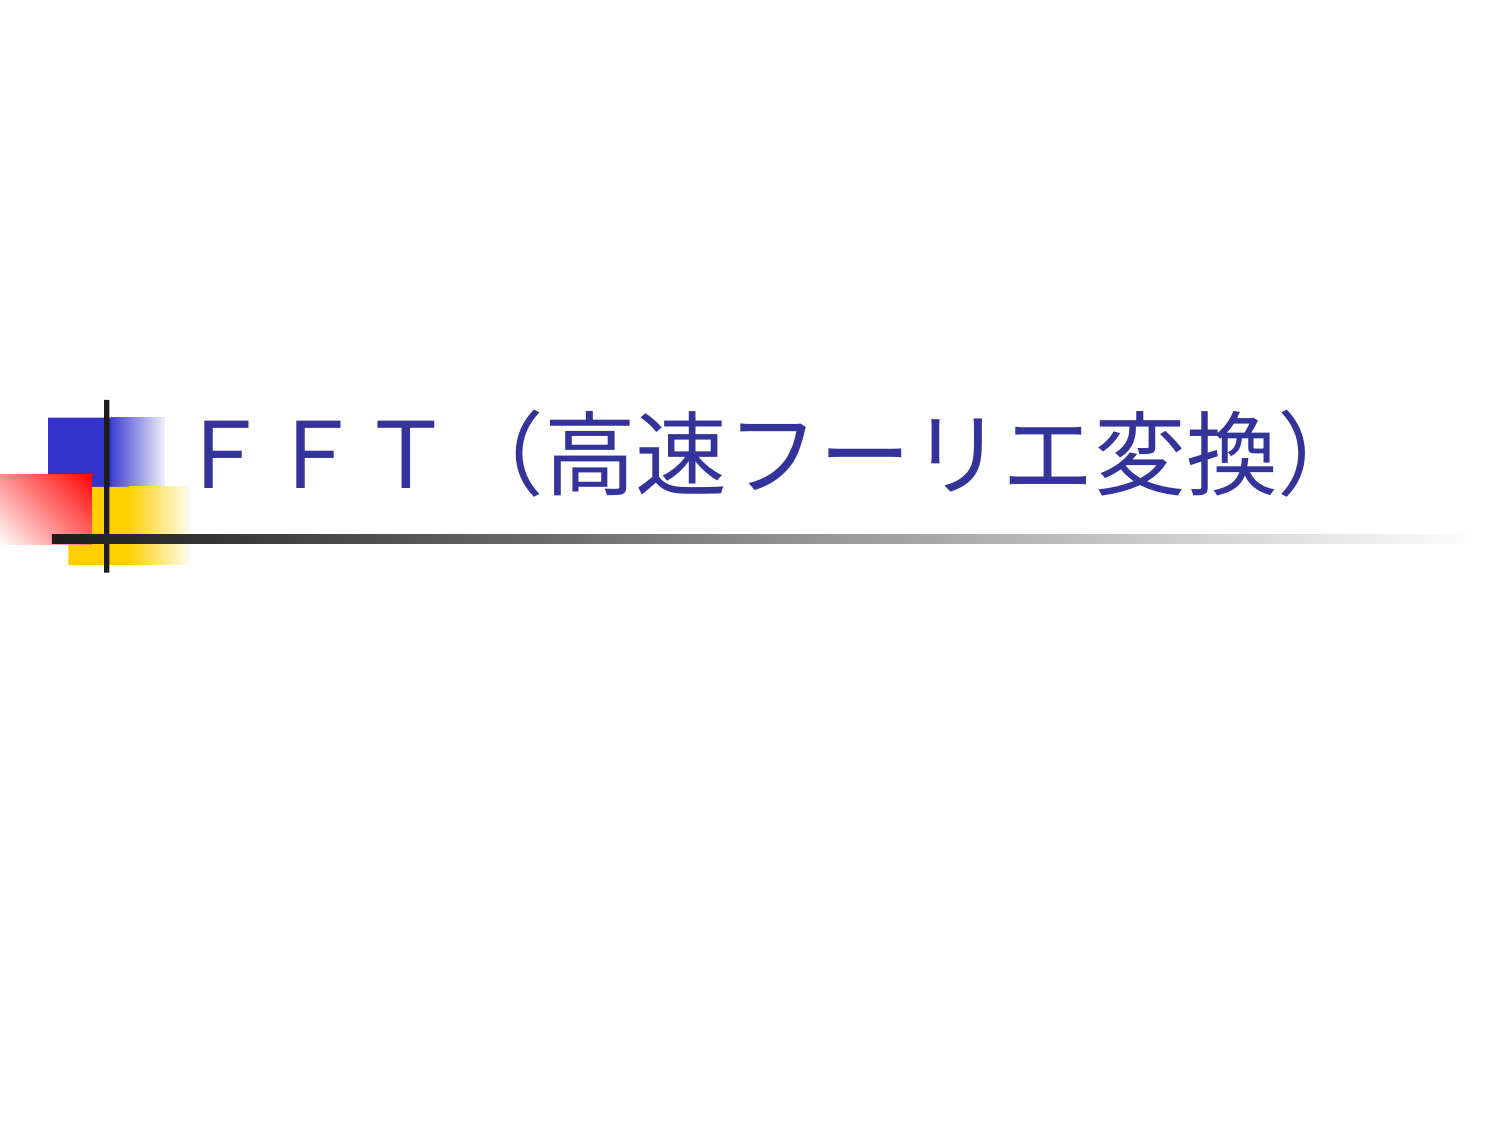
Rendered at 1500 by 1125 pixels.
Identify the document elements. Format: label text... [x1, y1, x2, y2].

title ＦＦＴ（高速フーリエ変換） [162, 275, 1438, 515]
